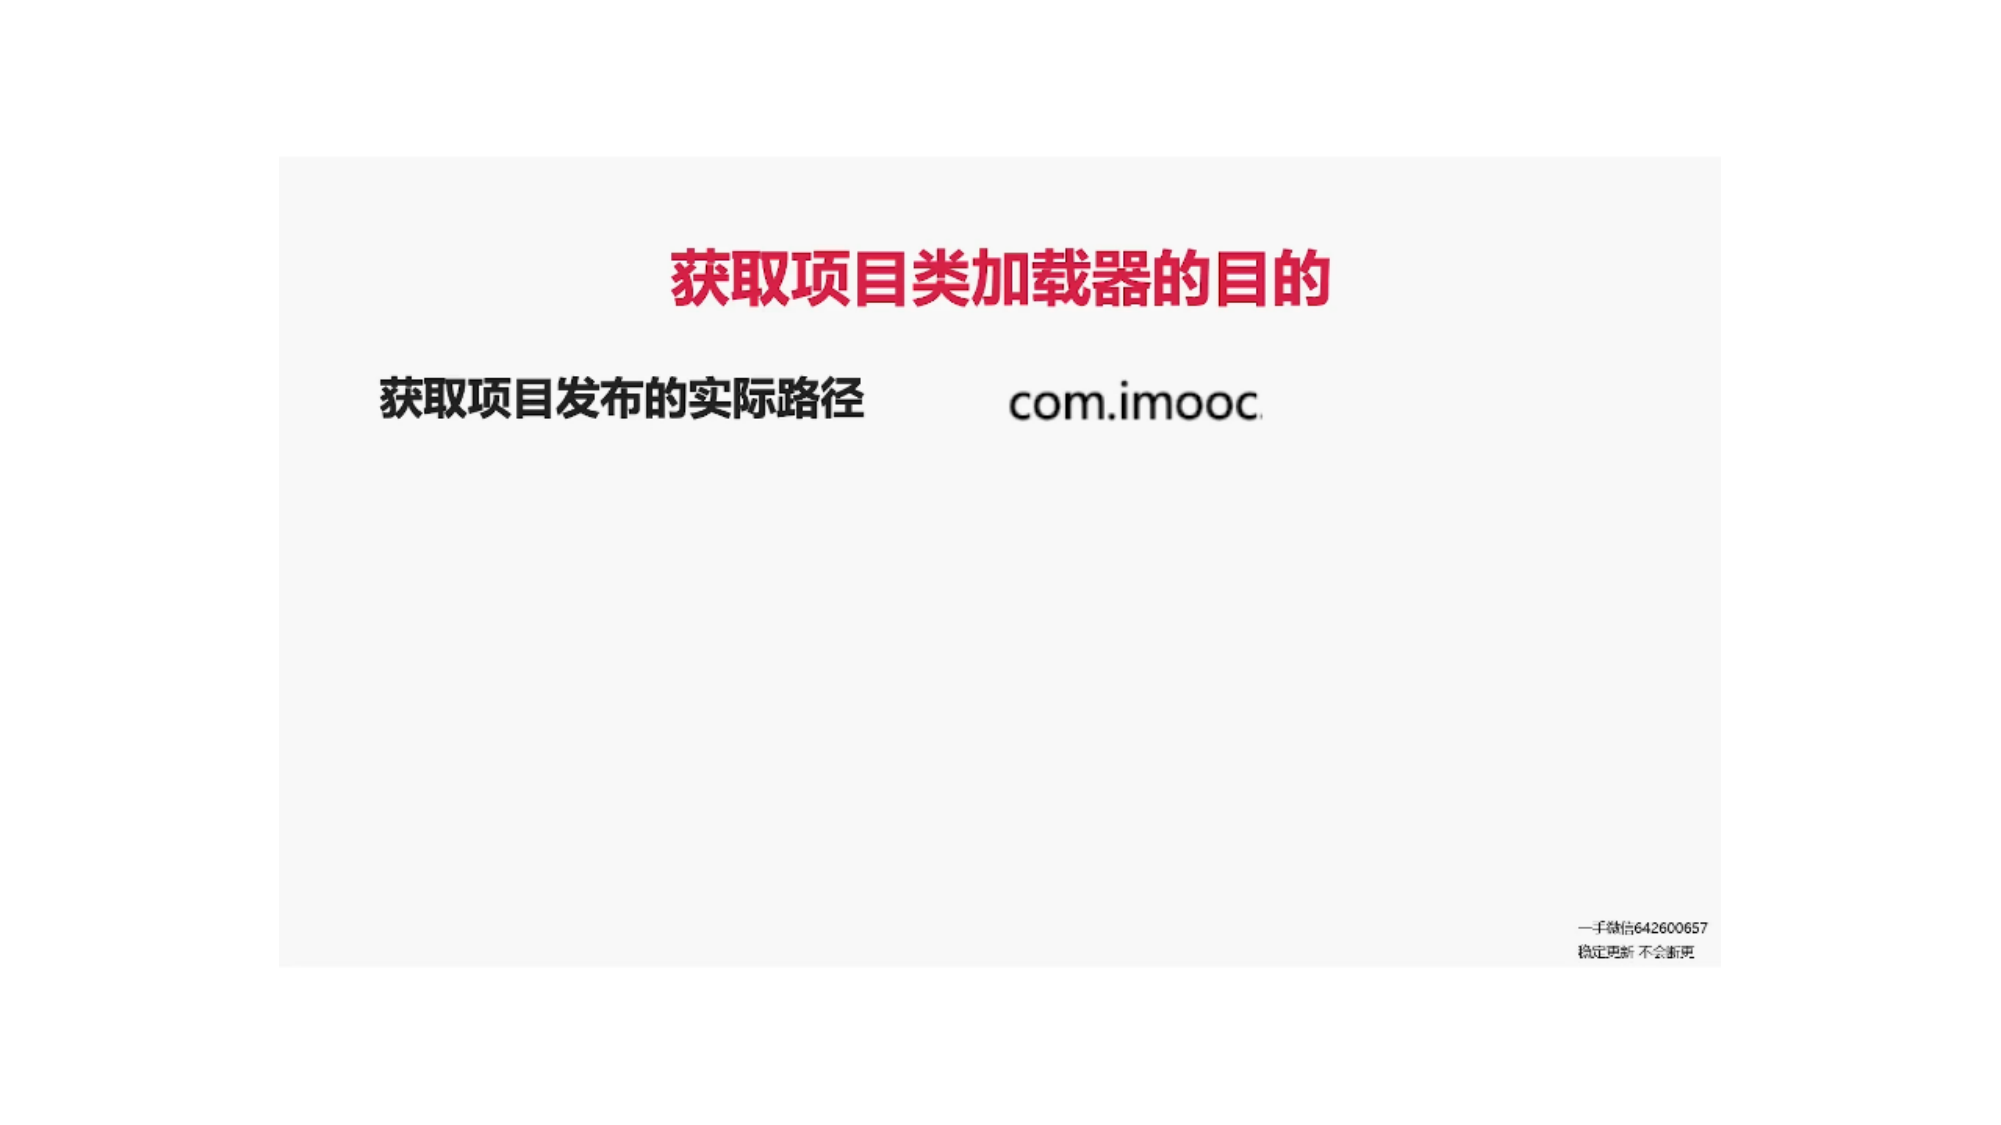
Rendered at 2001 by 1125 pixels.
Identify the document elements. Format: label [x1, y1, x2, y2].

picture [279, 156, 1721, 968]
